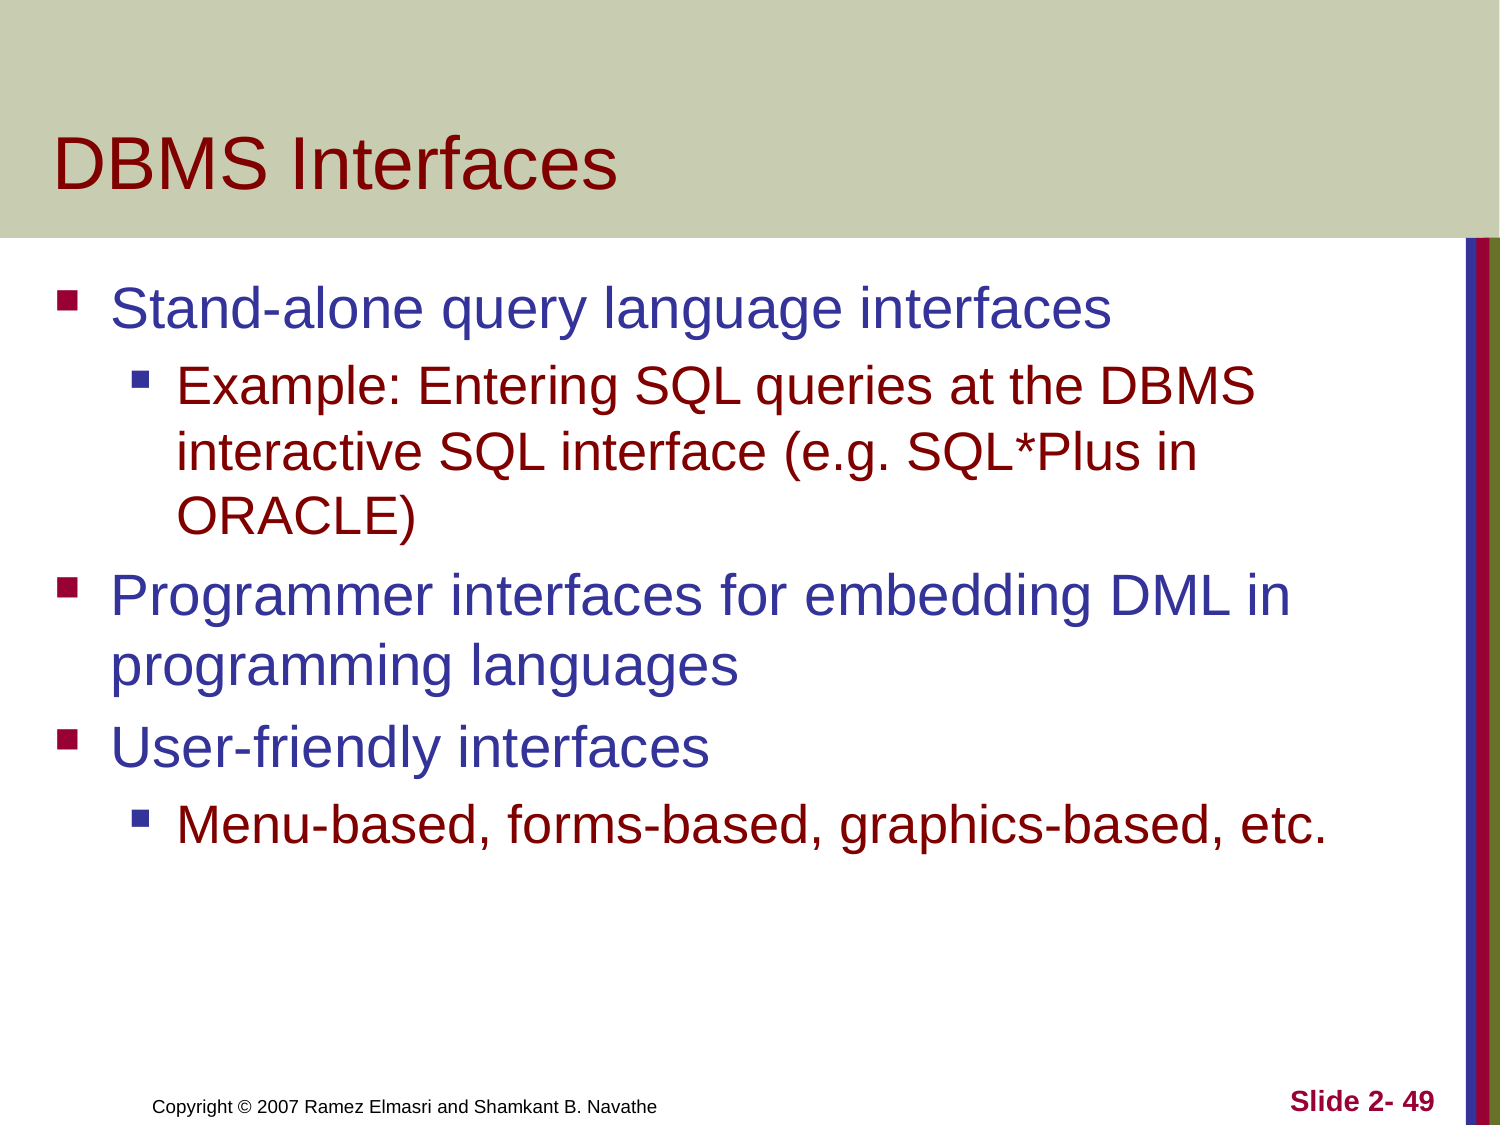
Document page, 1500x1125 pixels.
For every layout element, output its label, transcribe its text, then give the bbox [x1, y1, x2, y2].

list Stand-alone query language interfaces Example: Entering SQL queries at the DBMS interactive SQL interface (e.g. SQL*Plus in ORACLE) Programmer interfaces for embedding DML in programming languages User-friendly interfaces Menu-based, forms-based, graphics-based, etc. [39, 262, 1401, 1013]
slide_number Slide 2- 49 [1137, 1049, 1451, 1125]
title DBMS Interfaces [37, 49, 1317, 213]
